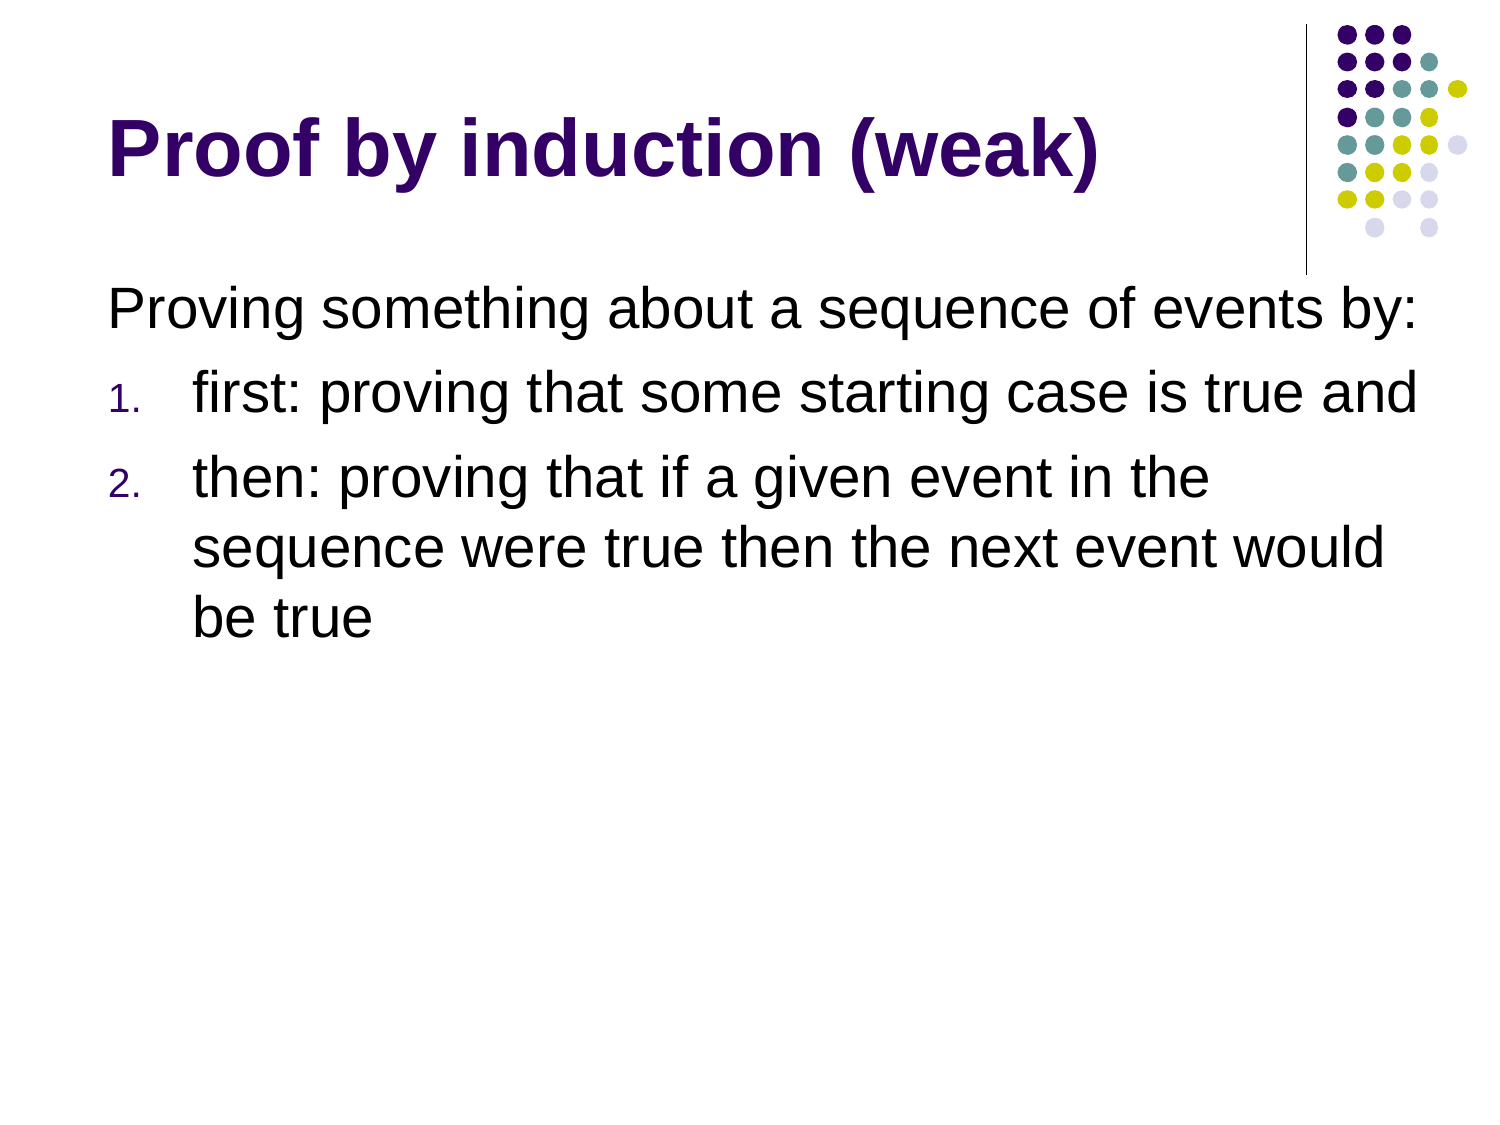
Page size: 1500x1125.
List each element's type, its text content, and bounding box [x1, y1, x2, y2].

list Proving something about a sequence of events by: first: proving that some starting case is true and then: proving that if a given event in the sequence were true then the next event would be true [99, 261, 1439, 1001]
title Proof by induction (weak) [99, 36, 1439, 201]
